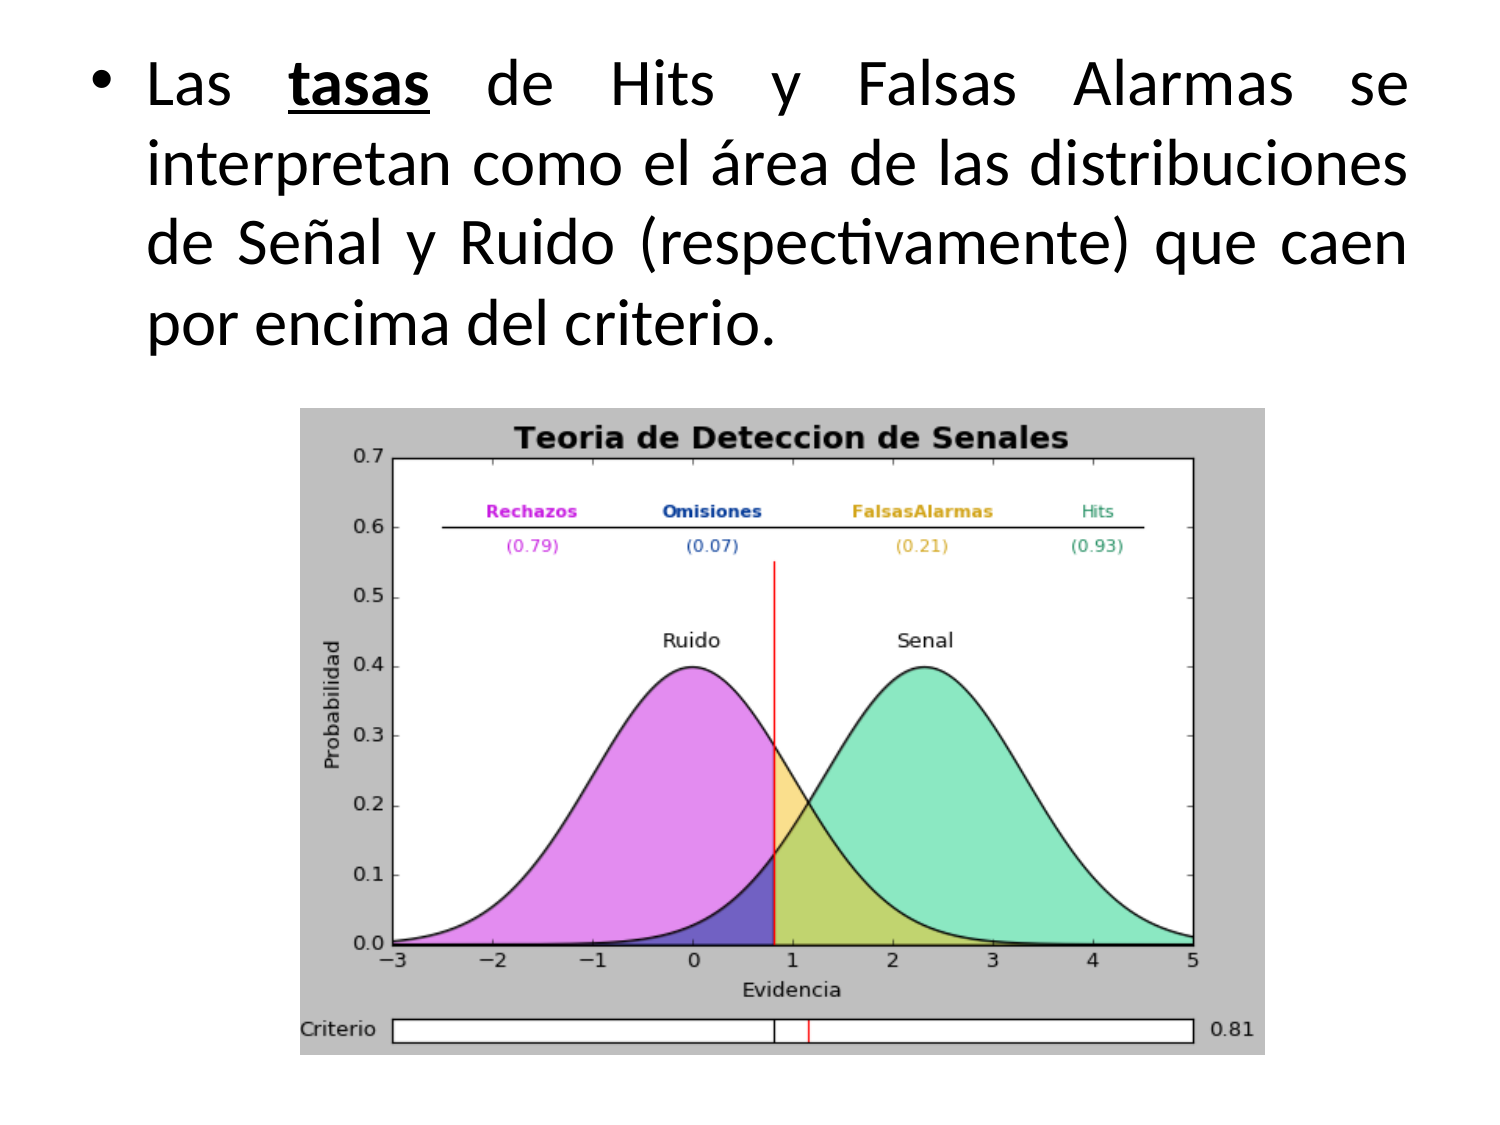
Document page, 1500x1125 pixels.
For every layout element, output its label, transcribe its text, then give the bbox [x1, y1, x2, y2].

list Las tasas de Hits y Falsas Alarmas se interpretan como el área de las distribuciones de Señal y Ruido (respectivamente) que caen por encima del criterio. [75, 30, 1425, 1005]
picture [299, 408, 1265, 1055]
